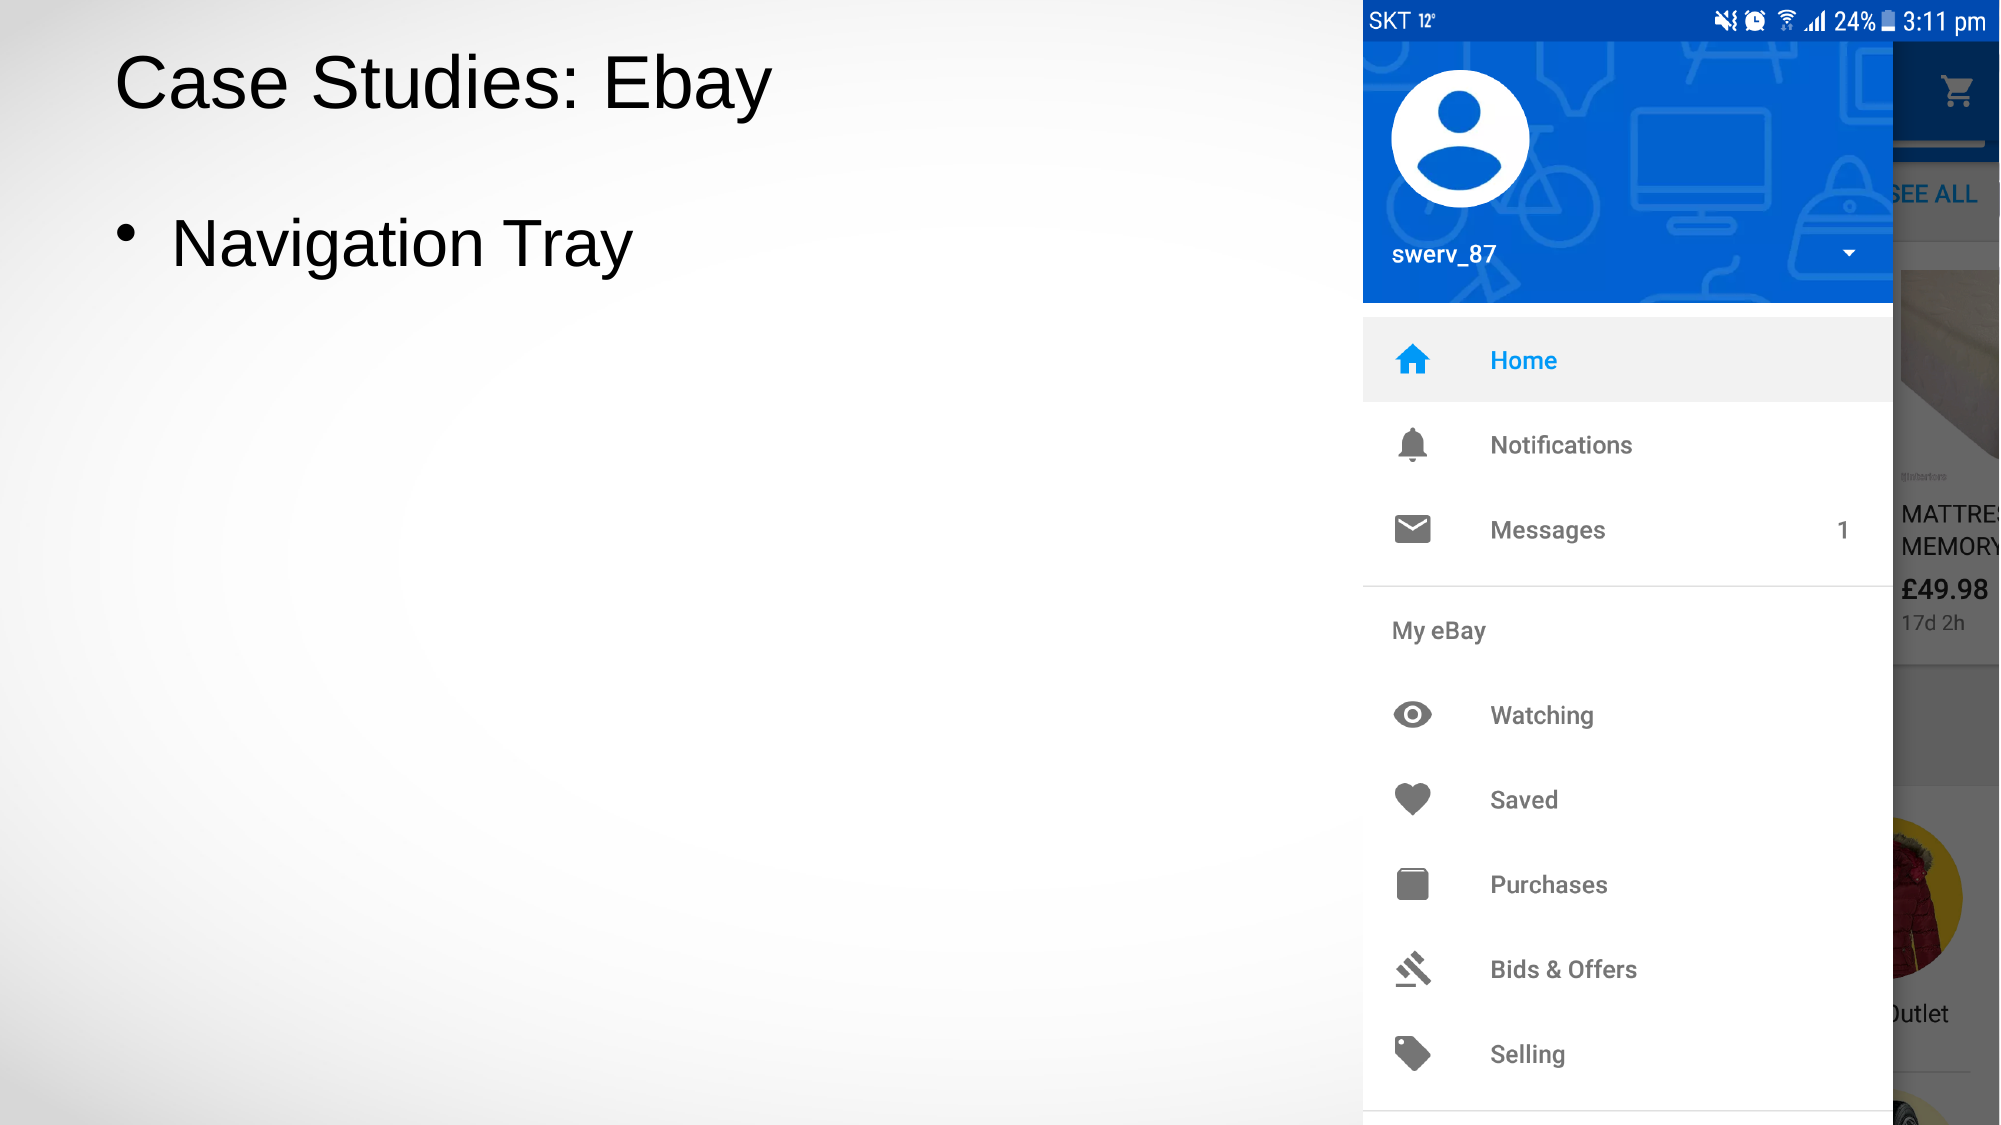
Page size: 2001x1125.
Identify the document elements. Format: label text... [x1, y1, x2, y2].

list Navigation Tray [99, 192, 1363, 1006]
picture [0, 0, 2000, 1125]
title Case Studies: Ebay [99, 30, 1363, 127]
